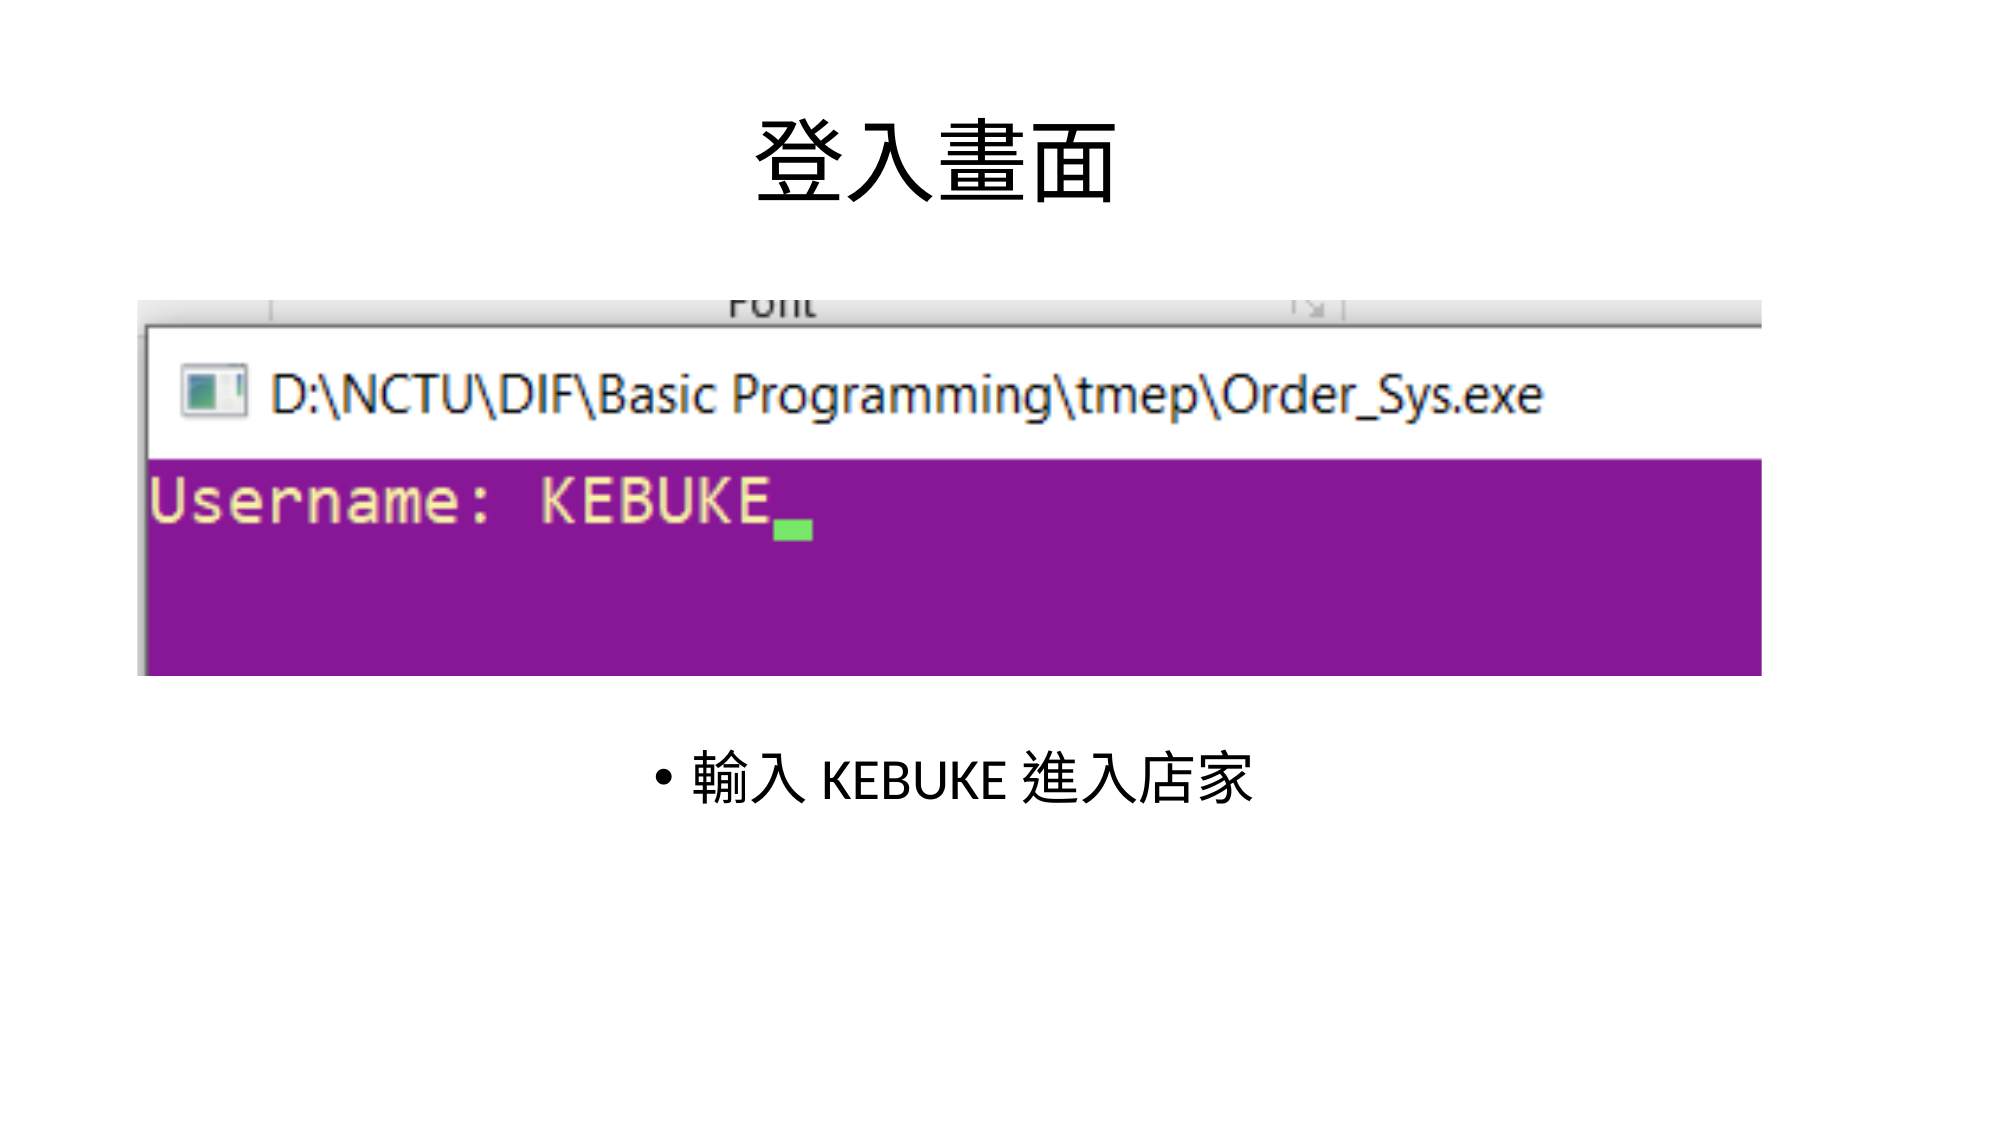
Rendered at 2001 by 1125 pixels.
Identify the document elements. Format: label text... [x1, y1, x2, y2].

list 輸入KEBUKE進入店家 [638, 741, 2000, 1027]
picture [137, 299, 1762, 676]
title 登入畫面 [738, 56, 1262, 275]
